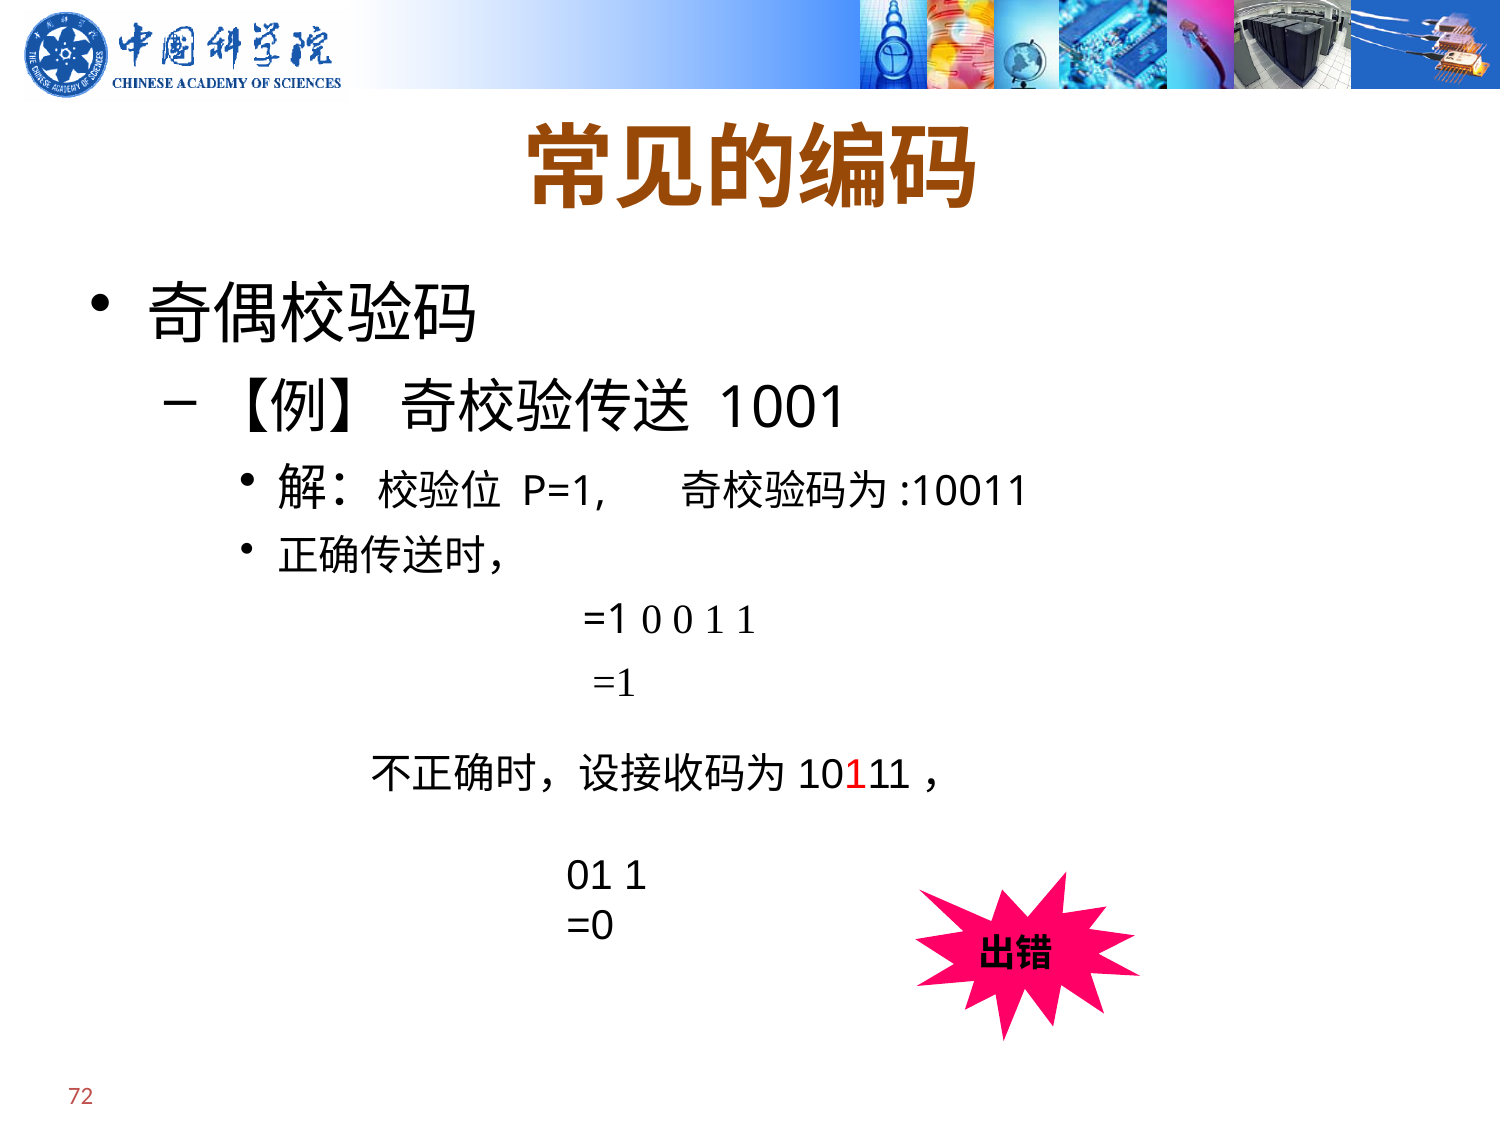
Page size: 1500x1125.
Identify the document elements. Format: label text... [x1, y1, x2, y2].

picture [860, 0, 1500, 89]
text_box 出错 [915, 871, 1141, 1042]
text_box 常见的编码 [76, 101, 1427, 232]
picture [23, 10, 349, 102]
